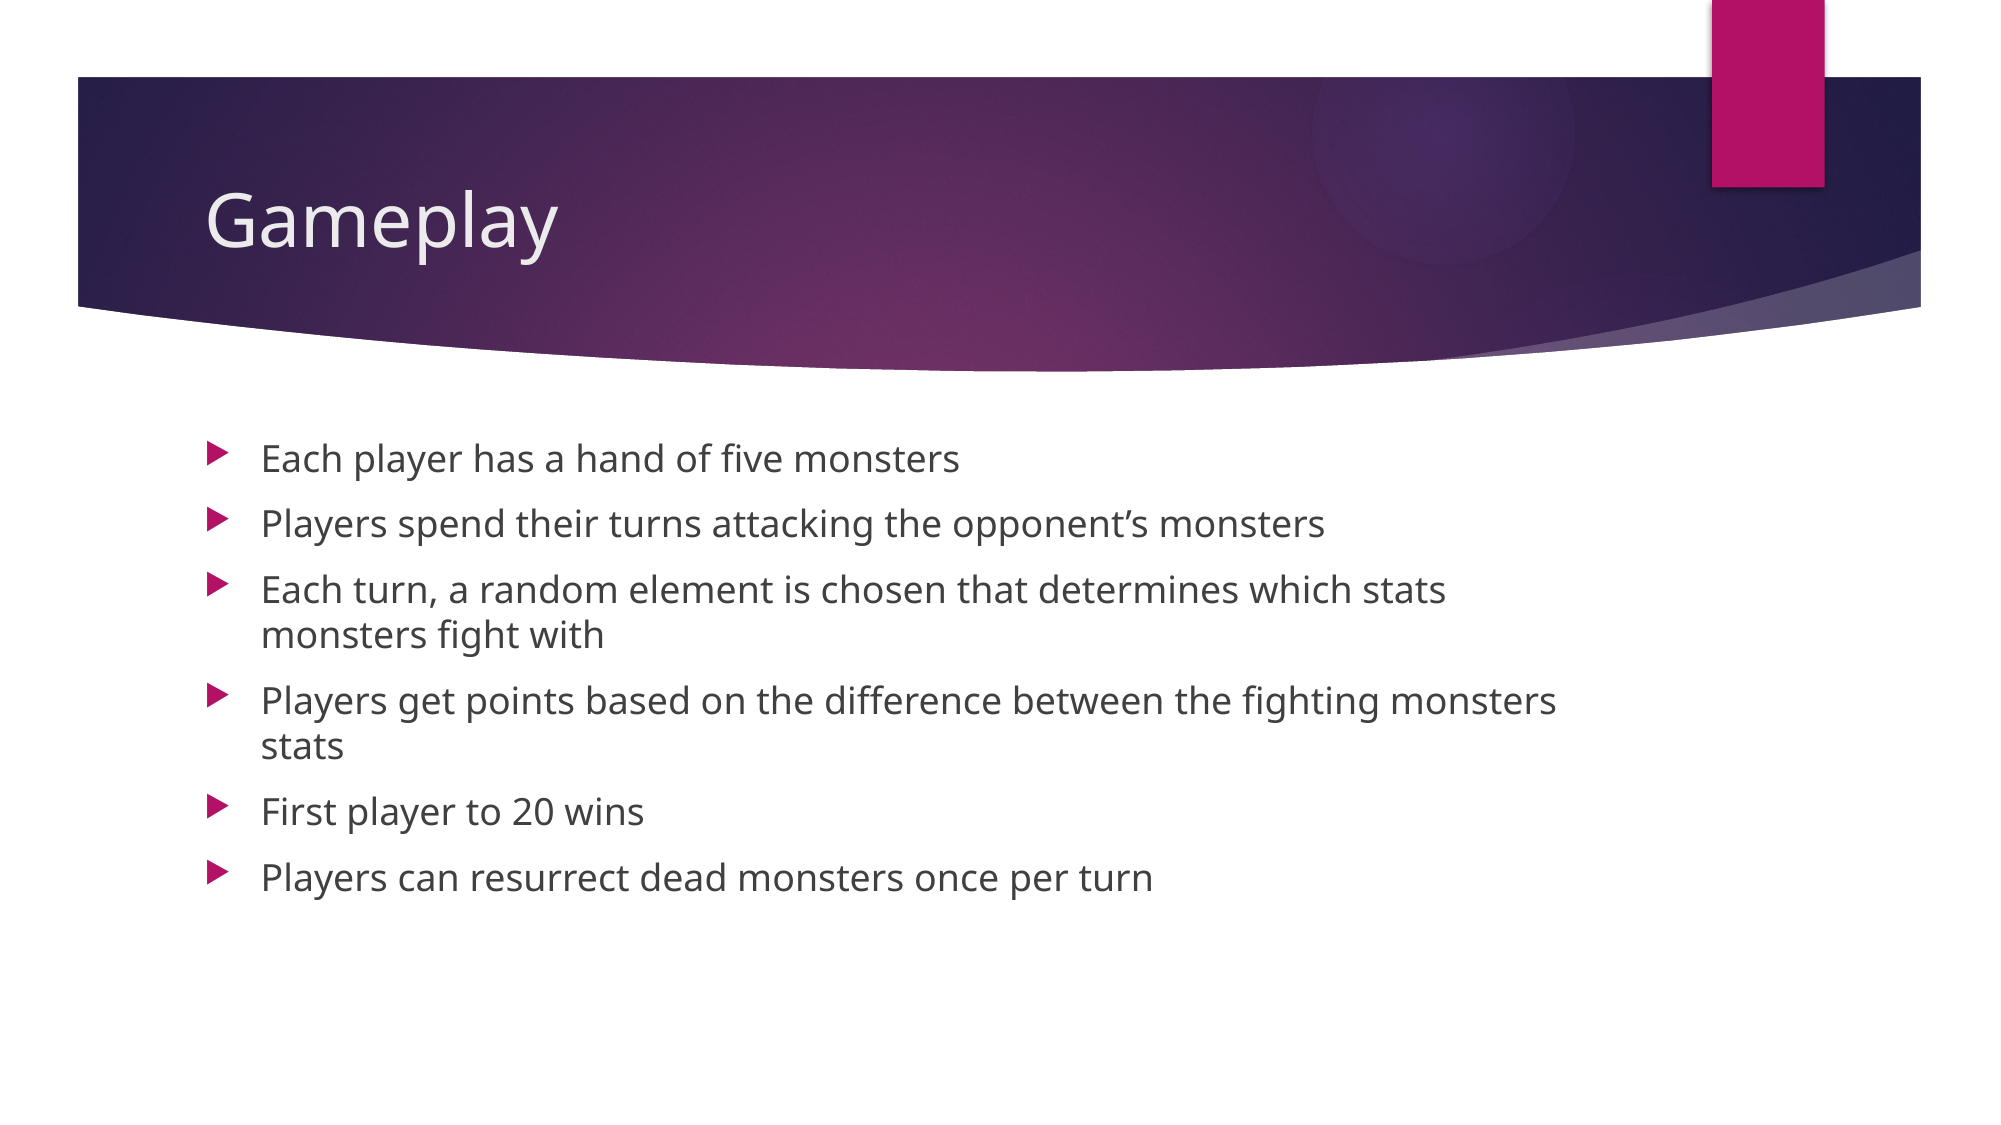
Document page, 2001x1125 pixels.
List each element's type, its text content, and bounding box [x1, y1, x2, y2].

title Gameplay [189, 159, 1627, 276]
list Each player has a hand of five monsters Players spend their turns attacking the opponent’s monsters Each turn, a random element is chosen that determines which stats monsters fight with Players get points based on the difference between the fighting monsters stats First player to 20 wins Players can resurrect dead monsters once per turn [189, 427, 1638, 988]
